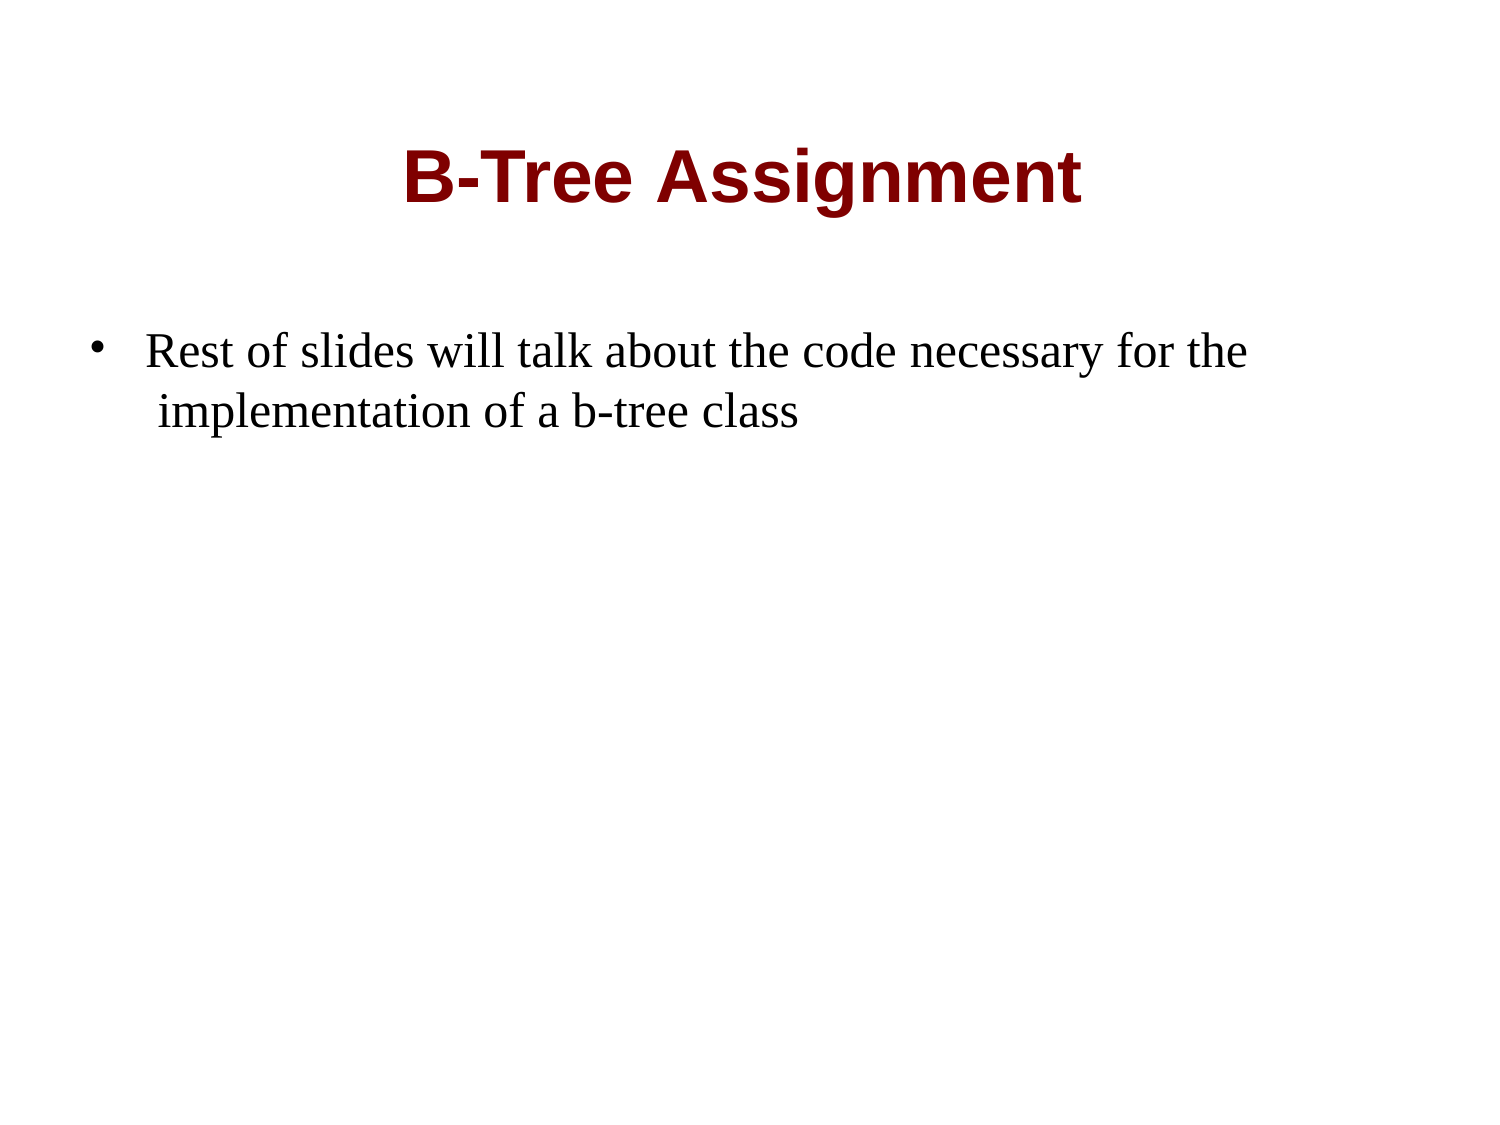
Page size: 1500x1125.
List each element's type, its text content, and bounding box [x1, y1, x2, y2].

title B-Tree Assignment [399, 125, 1091, 314]
text_box Rest of slides will talk about the code necessary for the implementation of a b-tree class [143, 314, 1251, 438]
text_box • [86, 311, 109, 374]
